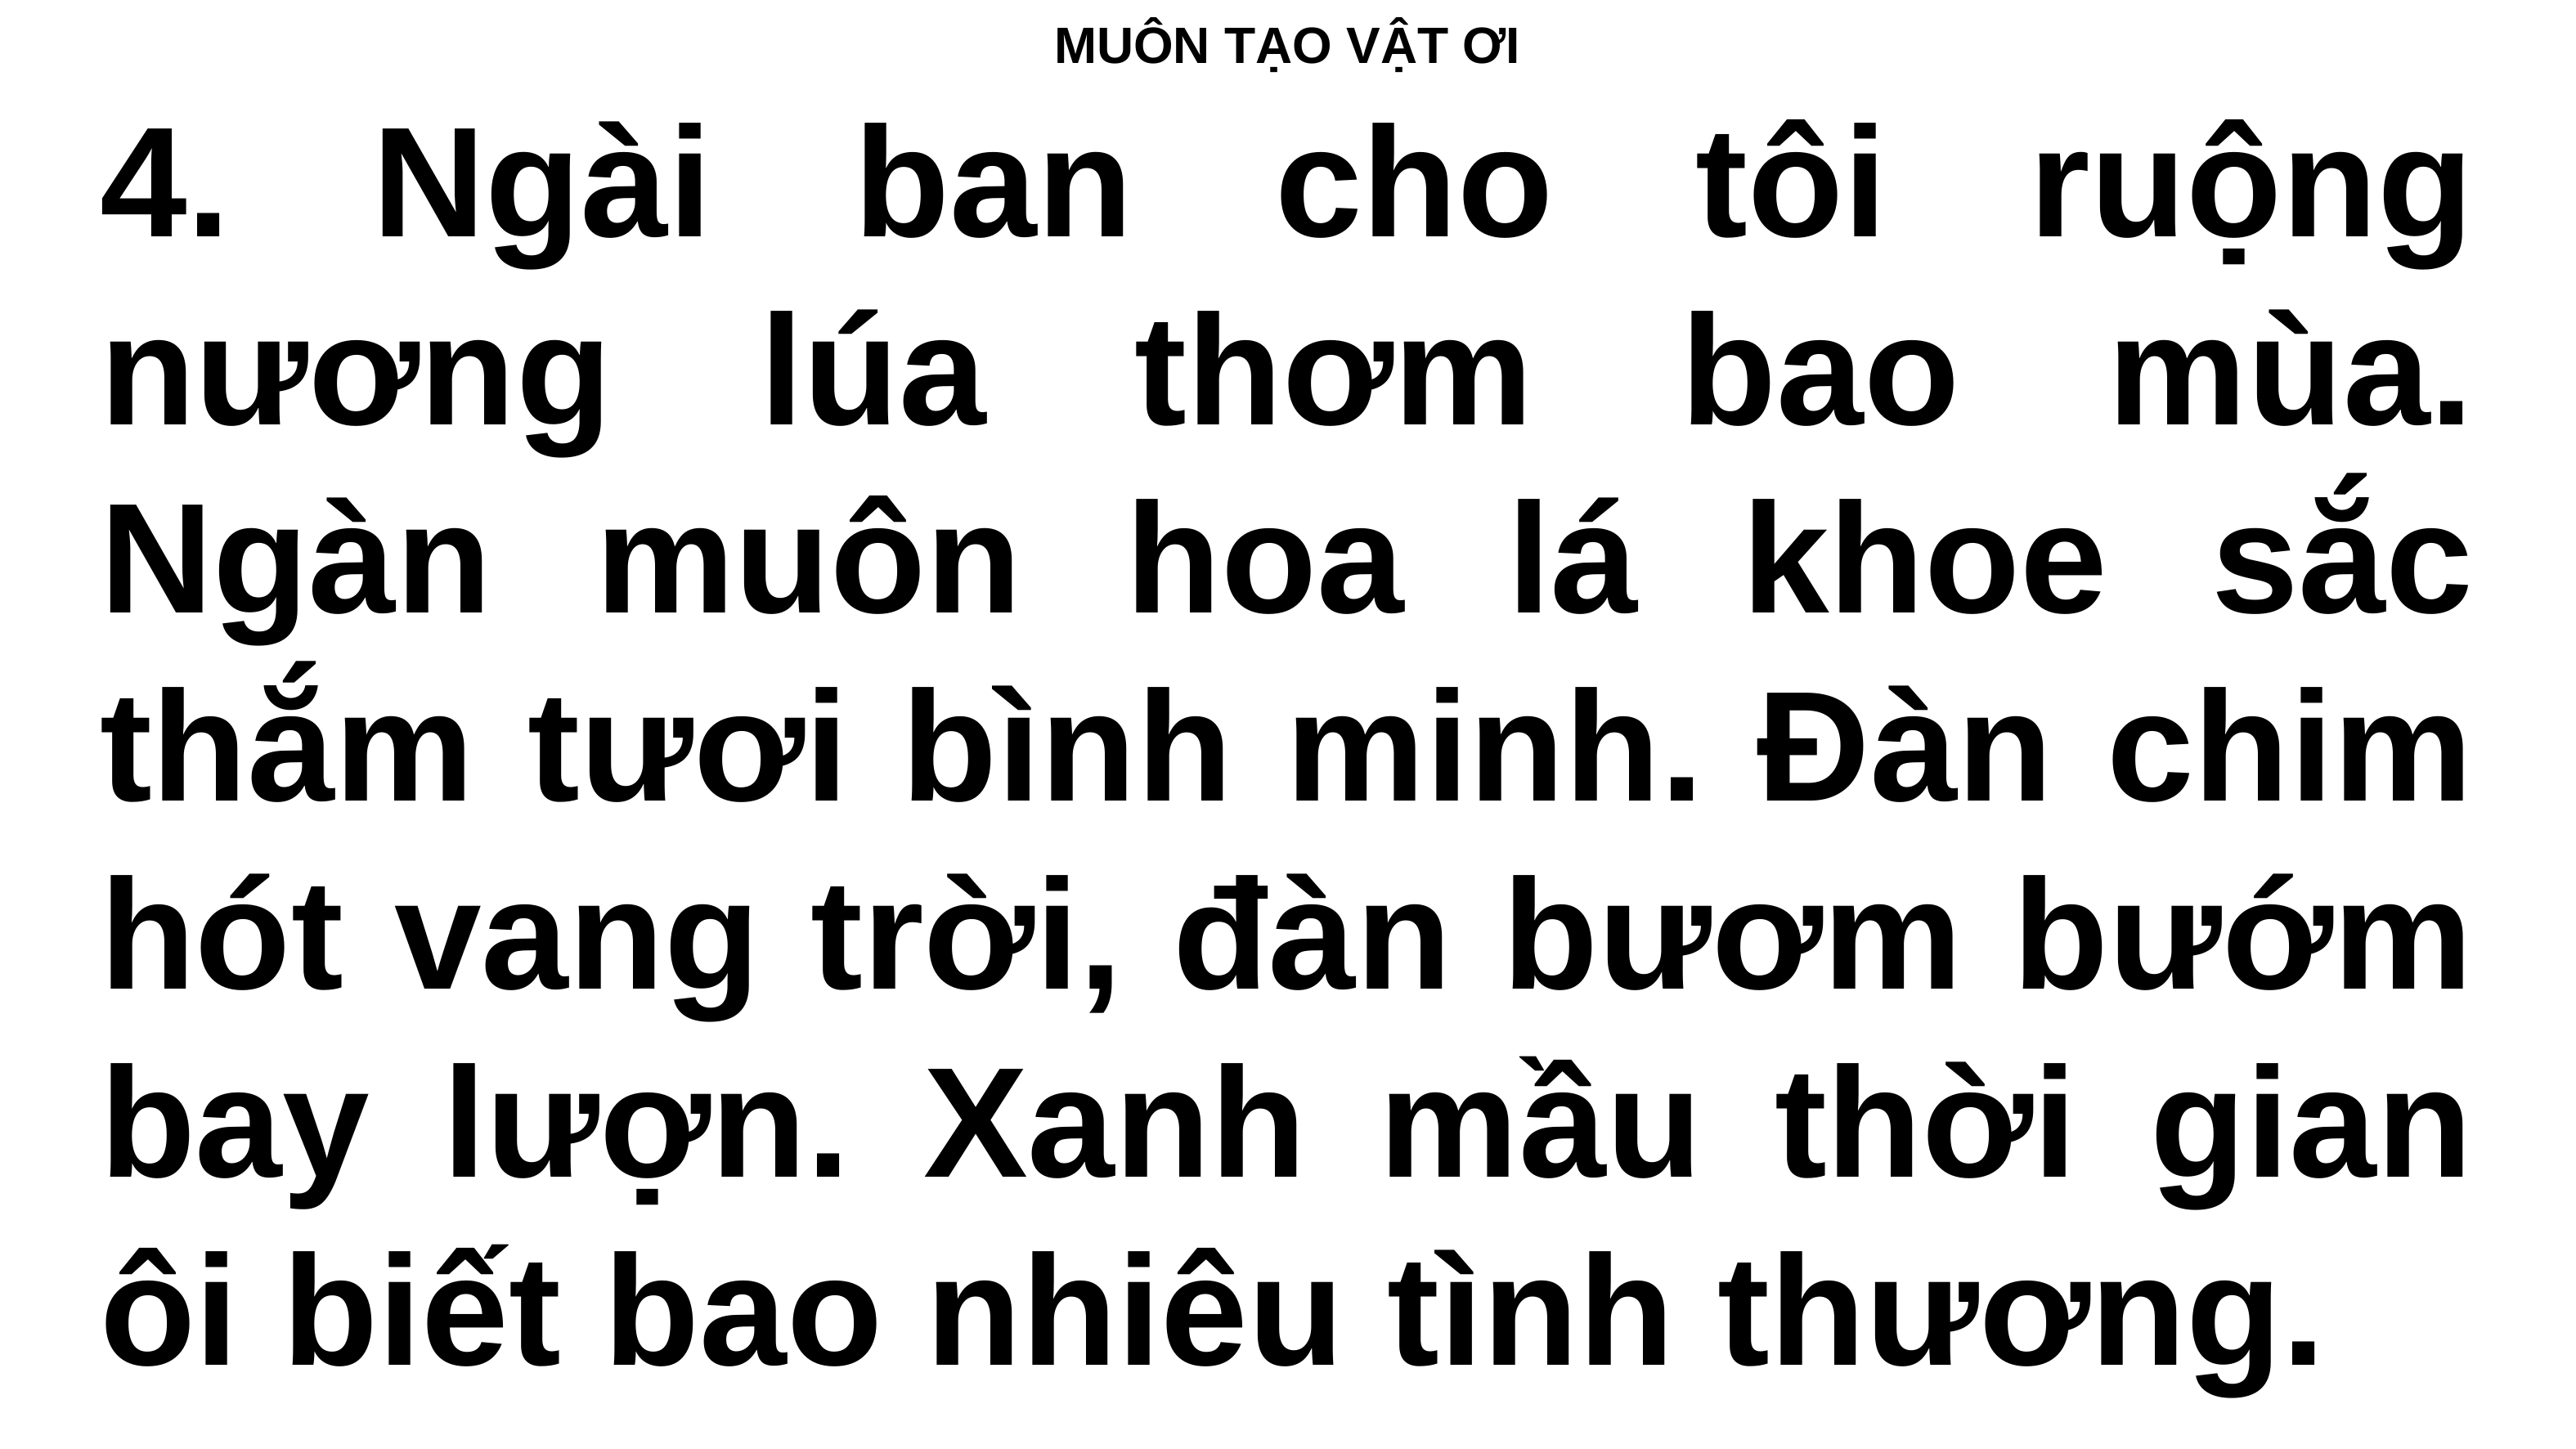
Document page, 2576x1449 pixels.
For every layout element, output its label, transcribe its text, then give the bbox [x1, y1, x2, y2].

list 4. Ngài ban cho tôi ruộng nương lúa thơm bao mùa. Ngàn muôn hoa lá khoe sắc thắm tươi bình minh. Đàn chim hót vang trời, đàn bươm bướm bay lượn. Xanh mầu thời gian ôi biết bao nhiêu tình thương. [80, 70, 2496, 1418]
title MUÔN TẠO VẬT ƠI [382, 0, 2193, 70]
